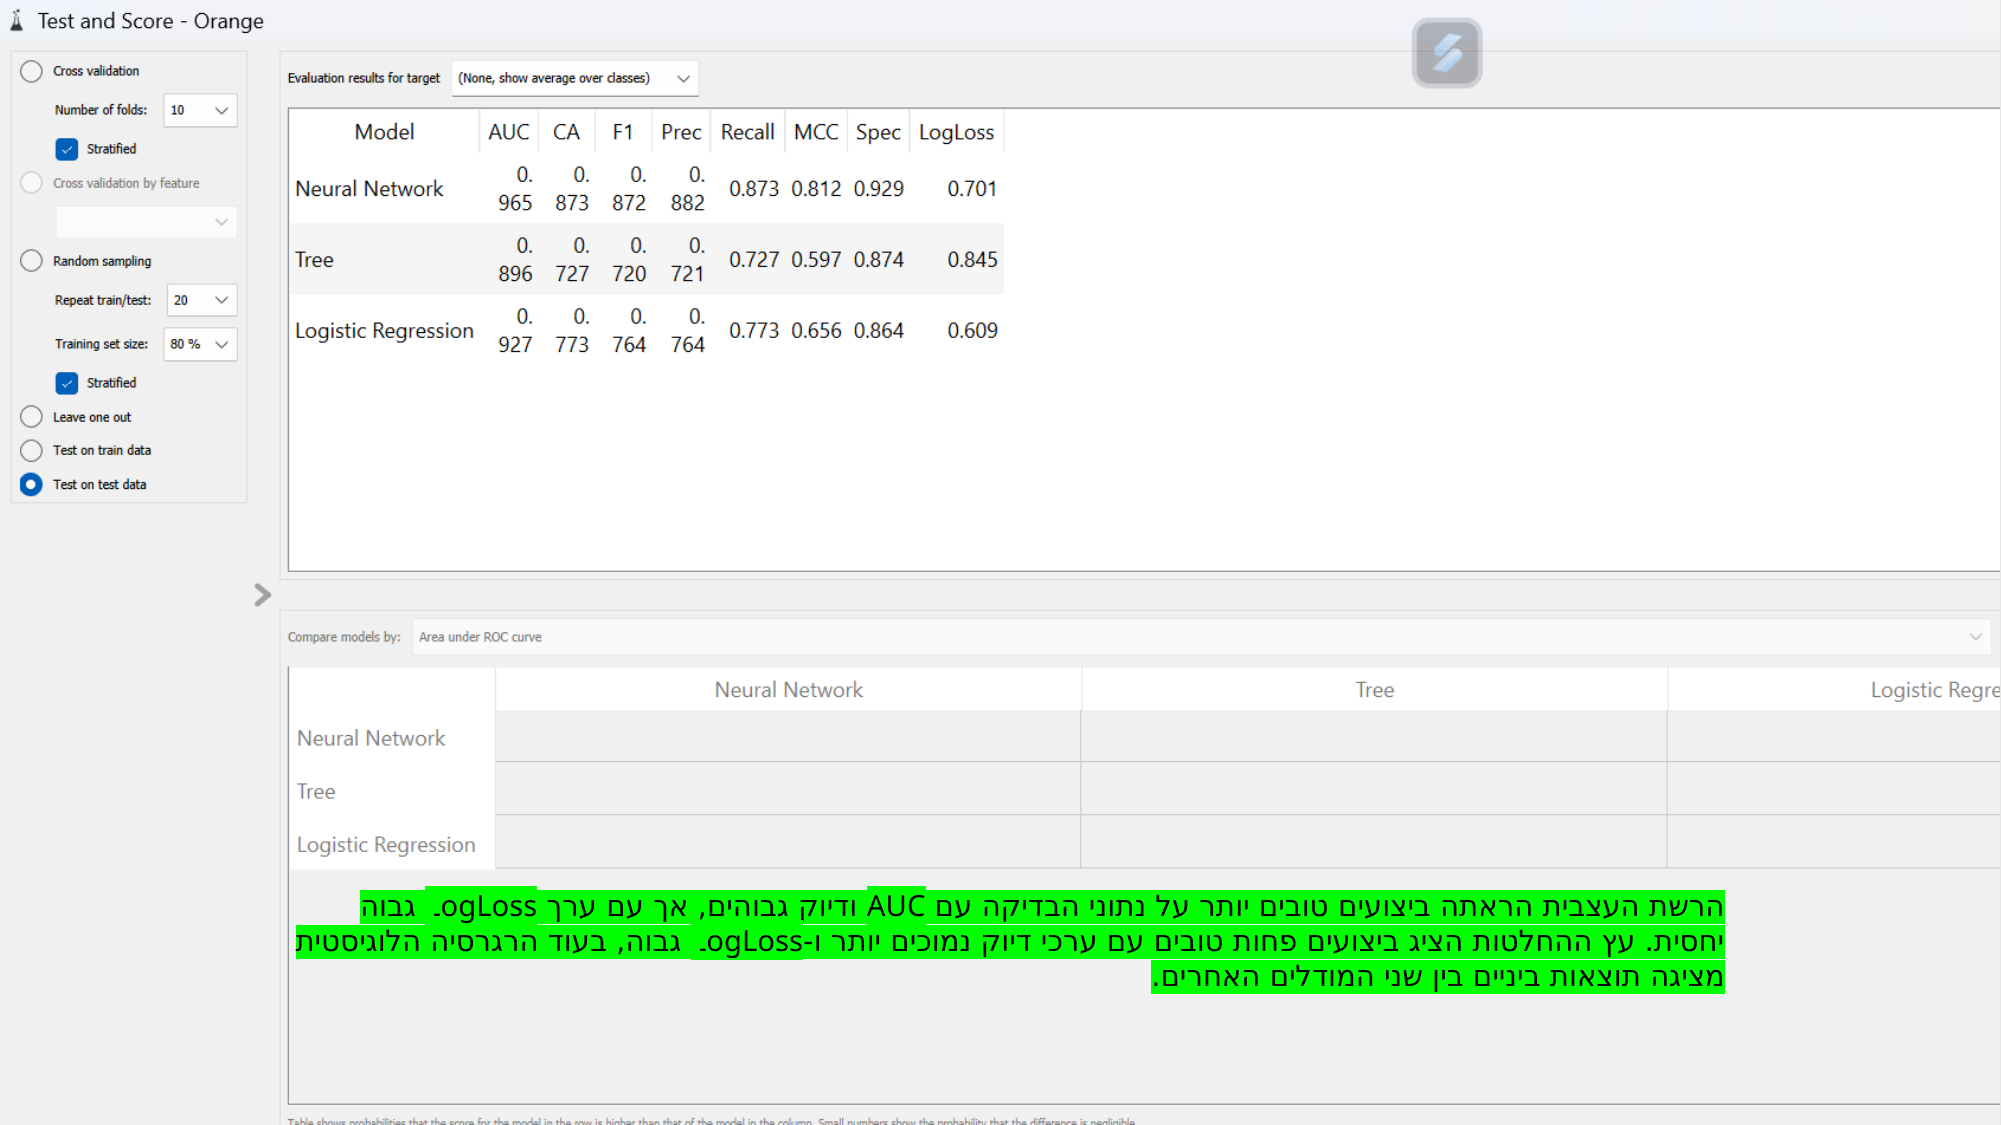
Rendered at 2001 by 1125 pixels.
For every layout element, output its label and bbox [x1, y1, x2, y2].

list [0, 0, 2000, 1125]
